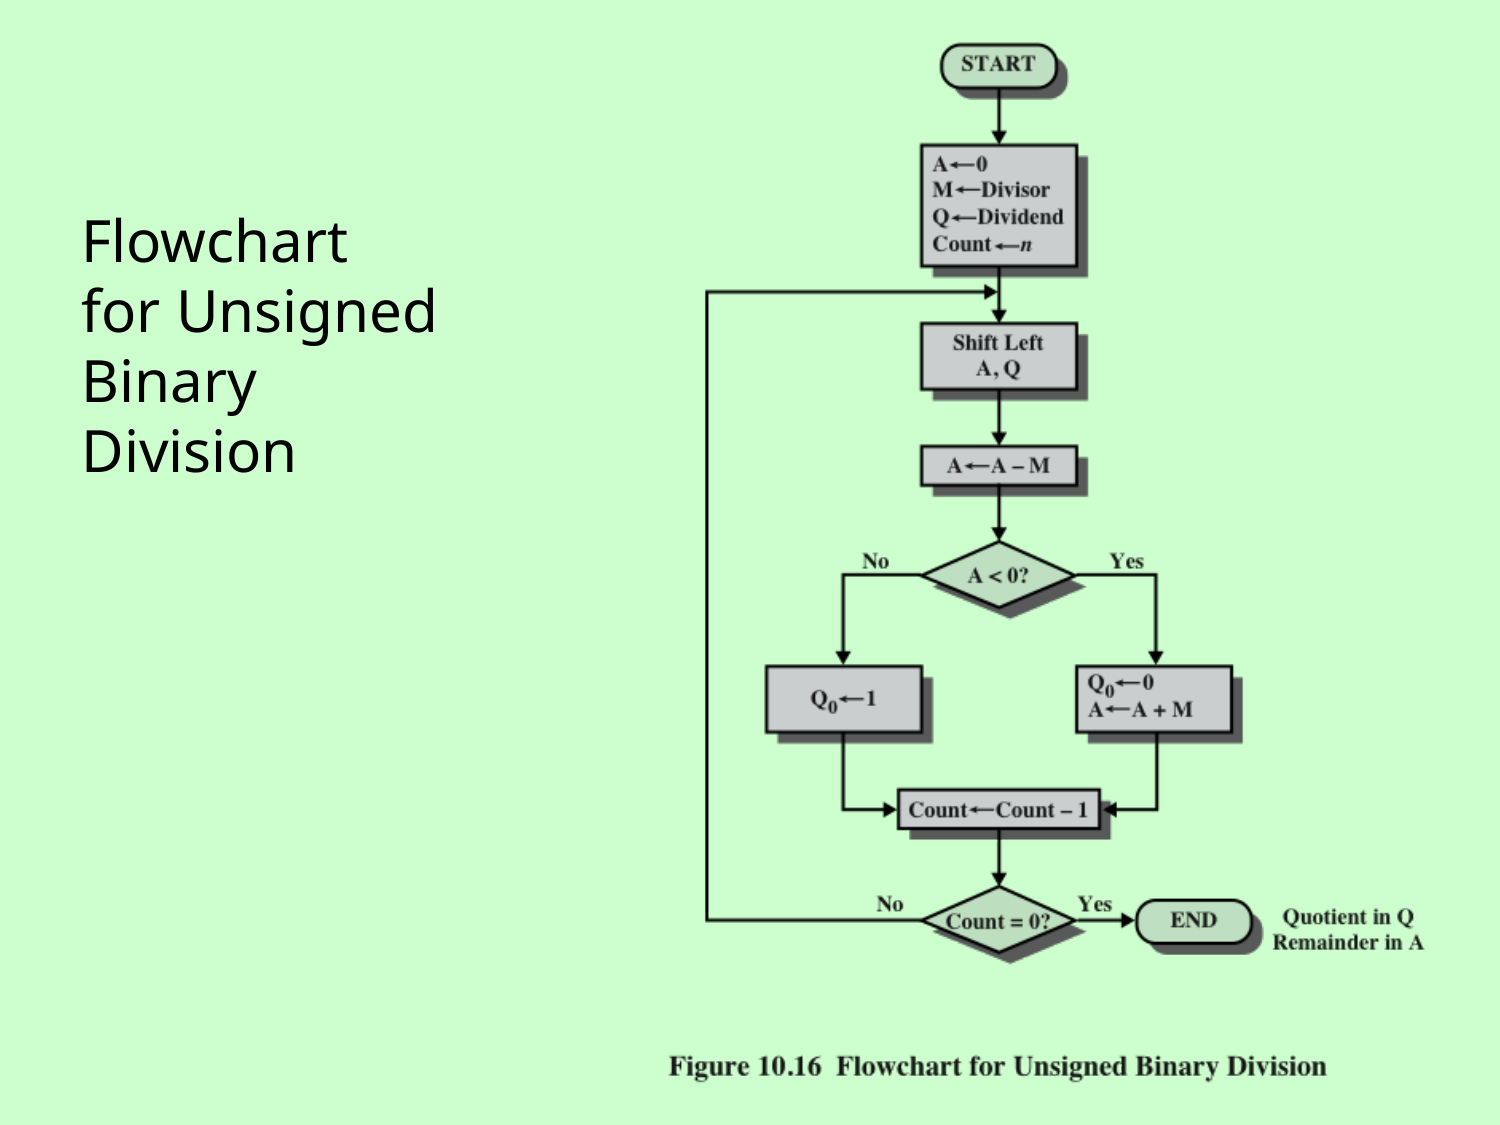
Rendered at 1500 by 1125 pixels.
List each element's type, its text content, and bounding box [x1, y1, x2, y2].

title Flowchart for Unsigned Binary Division [66, 24, 455, 492]
picture [637, 0, 1453, 1125]
